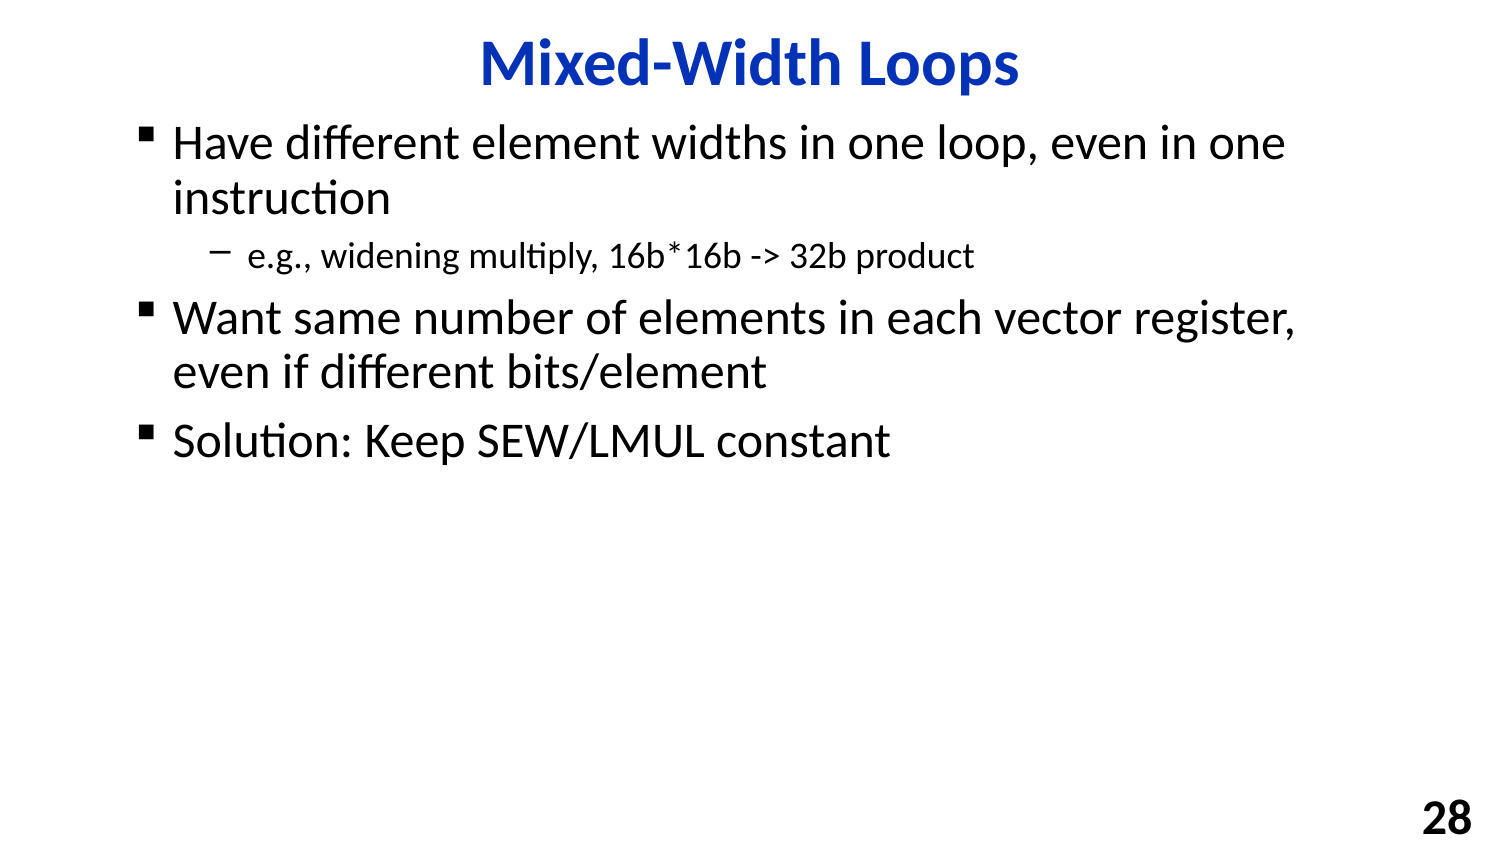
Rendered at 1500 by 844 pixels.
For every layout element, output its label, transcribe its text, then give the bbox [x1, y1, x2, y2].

slide_number 28 [1174, 796, 1488, 834]
list Have different element widths in one loop, even in one instruction e.g., widening multiply, 16b*16b -> 32b product Want same number of elements in each vector register, even if different bits/element Solution: Keep SEW/LMUL constant [119, 109, 1381, 226]
title Mixed-Width Loops [99, 18, 1401, 110]
